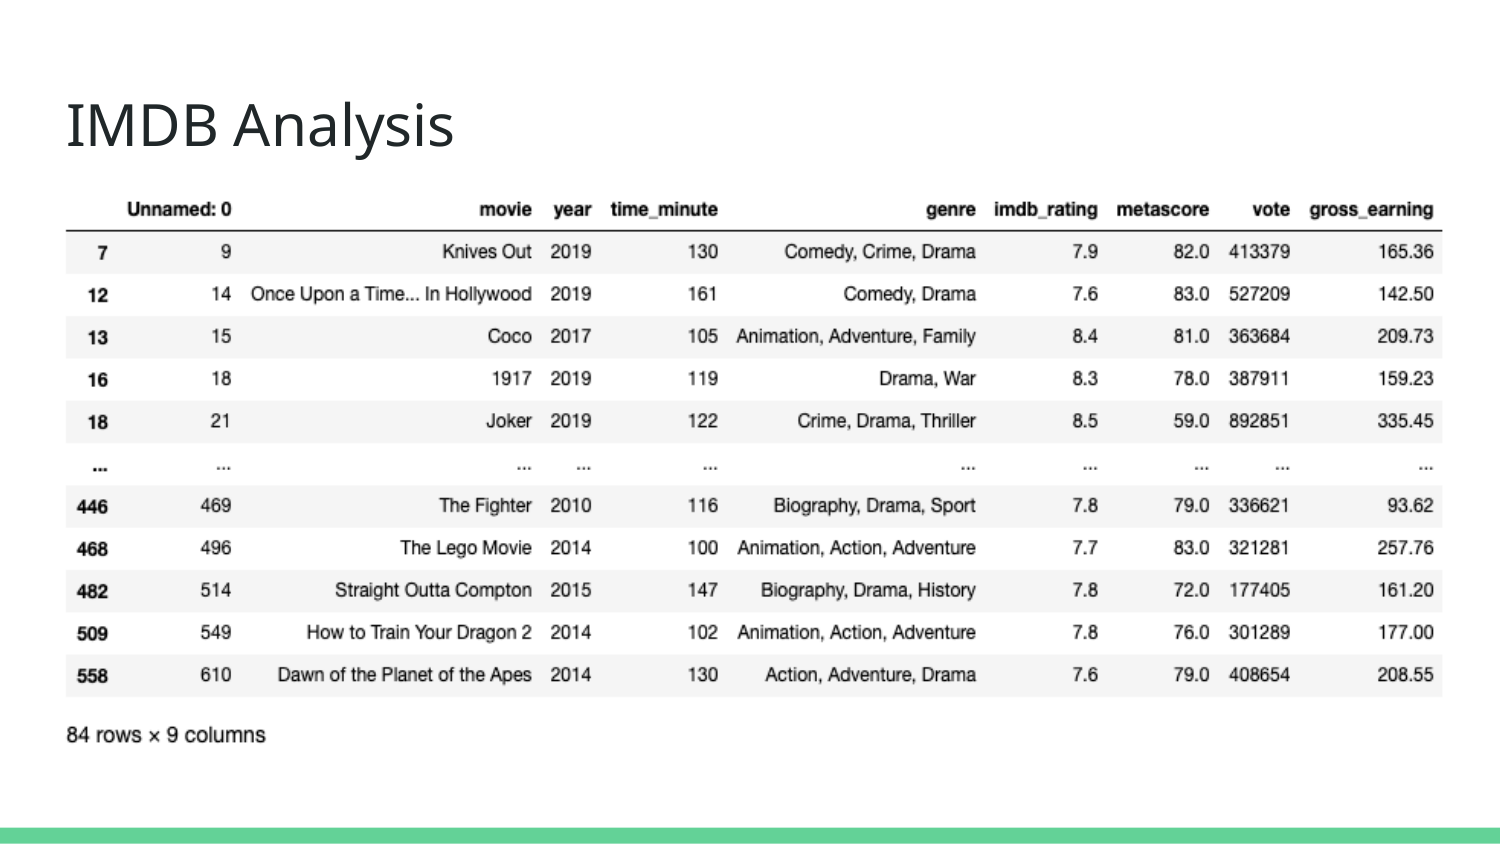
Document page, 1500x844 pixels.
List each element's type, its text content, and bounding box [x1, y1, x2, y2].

picture [50, 166, 1468, 763]
title IMDB Analysis [51, 72, 1449, 165]
